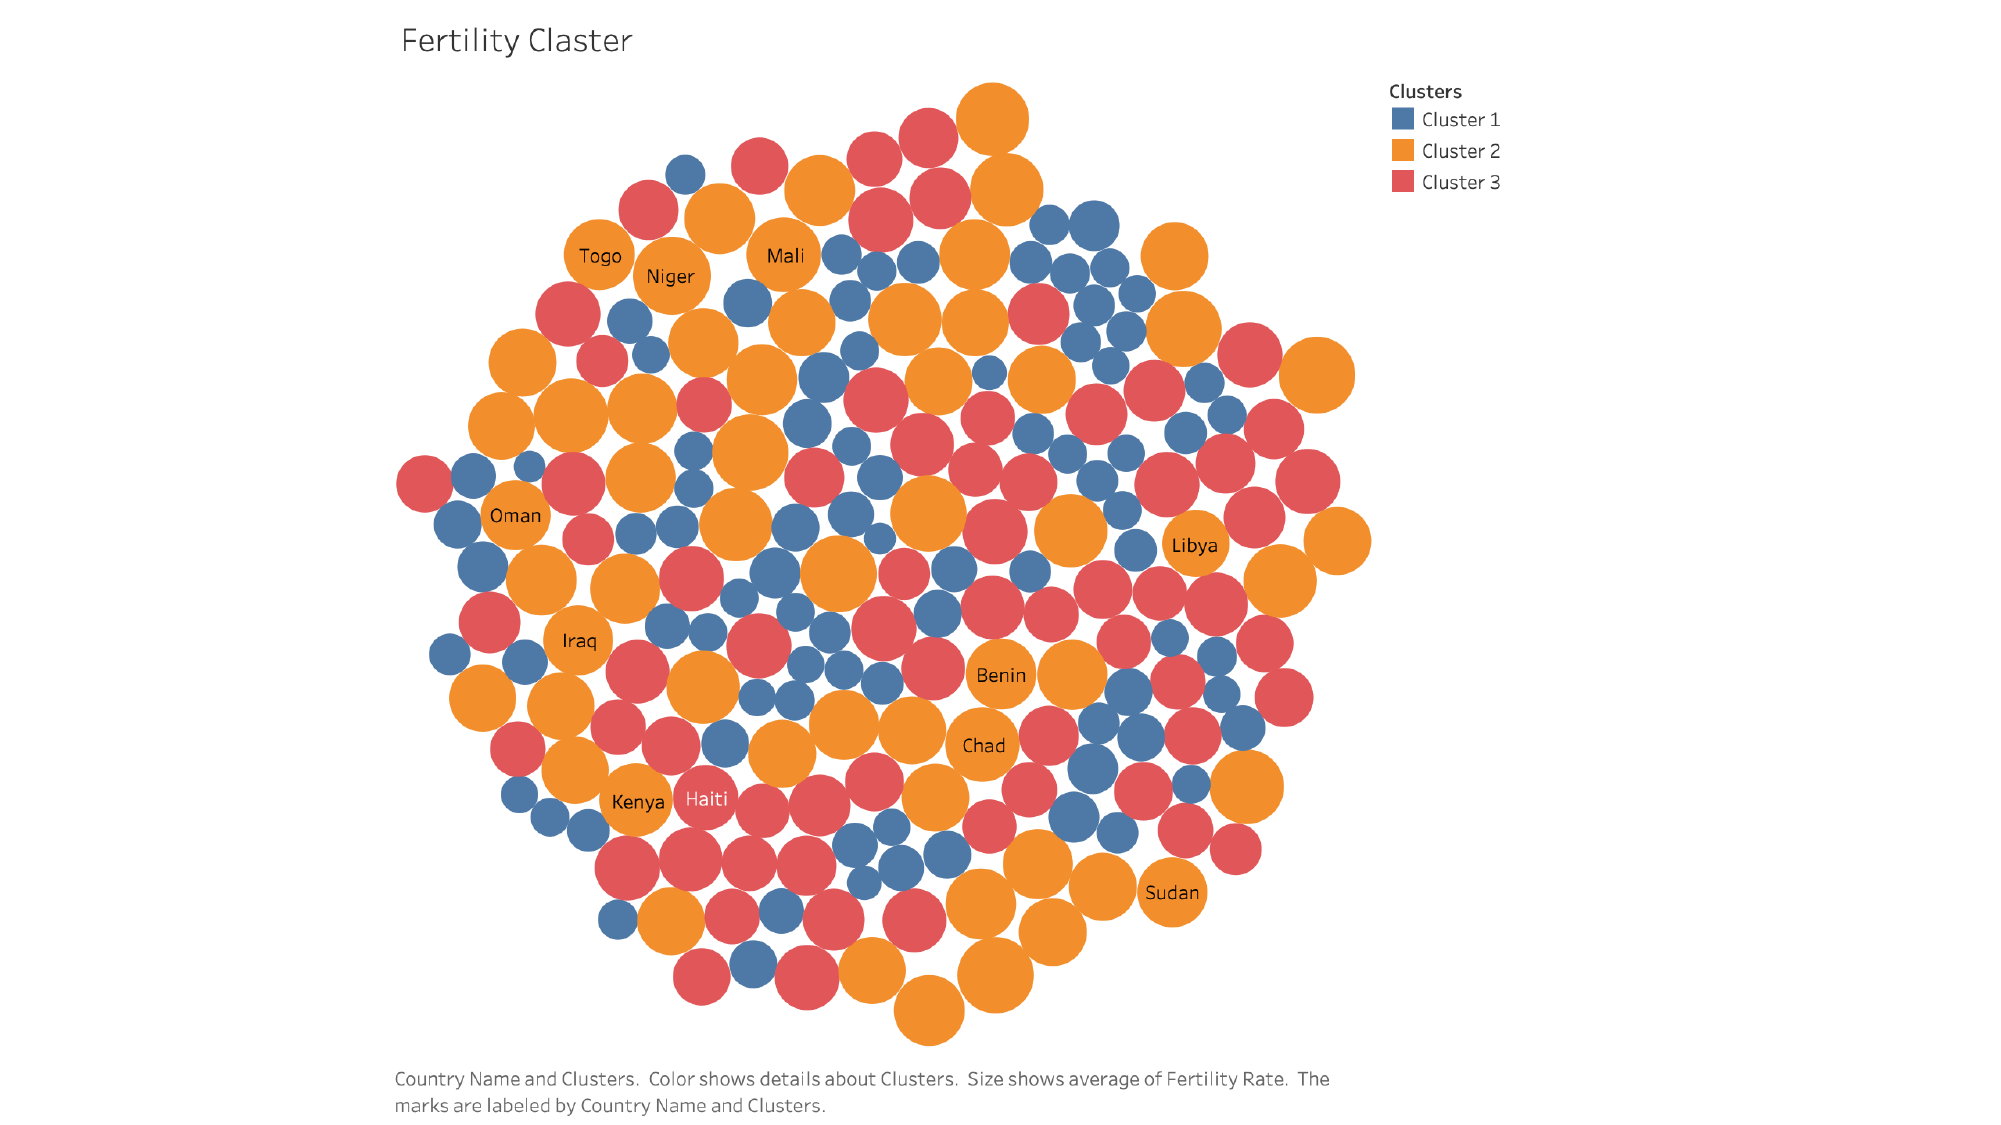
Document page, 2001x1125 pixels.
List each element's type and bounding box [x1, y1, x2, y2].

picture [394, 7, 1606, 1118]
